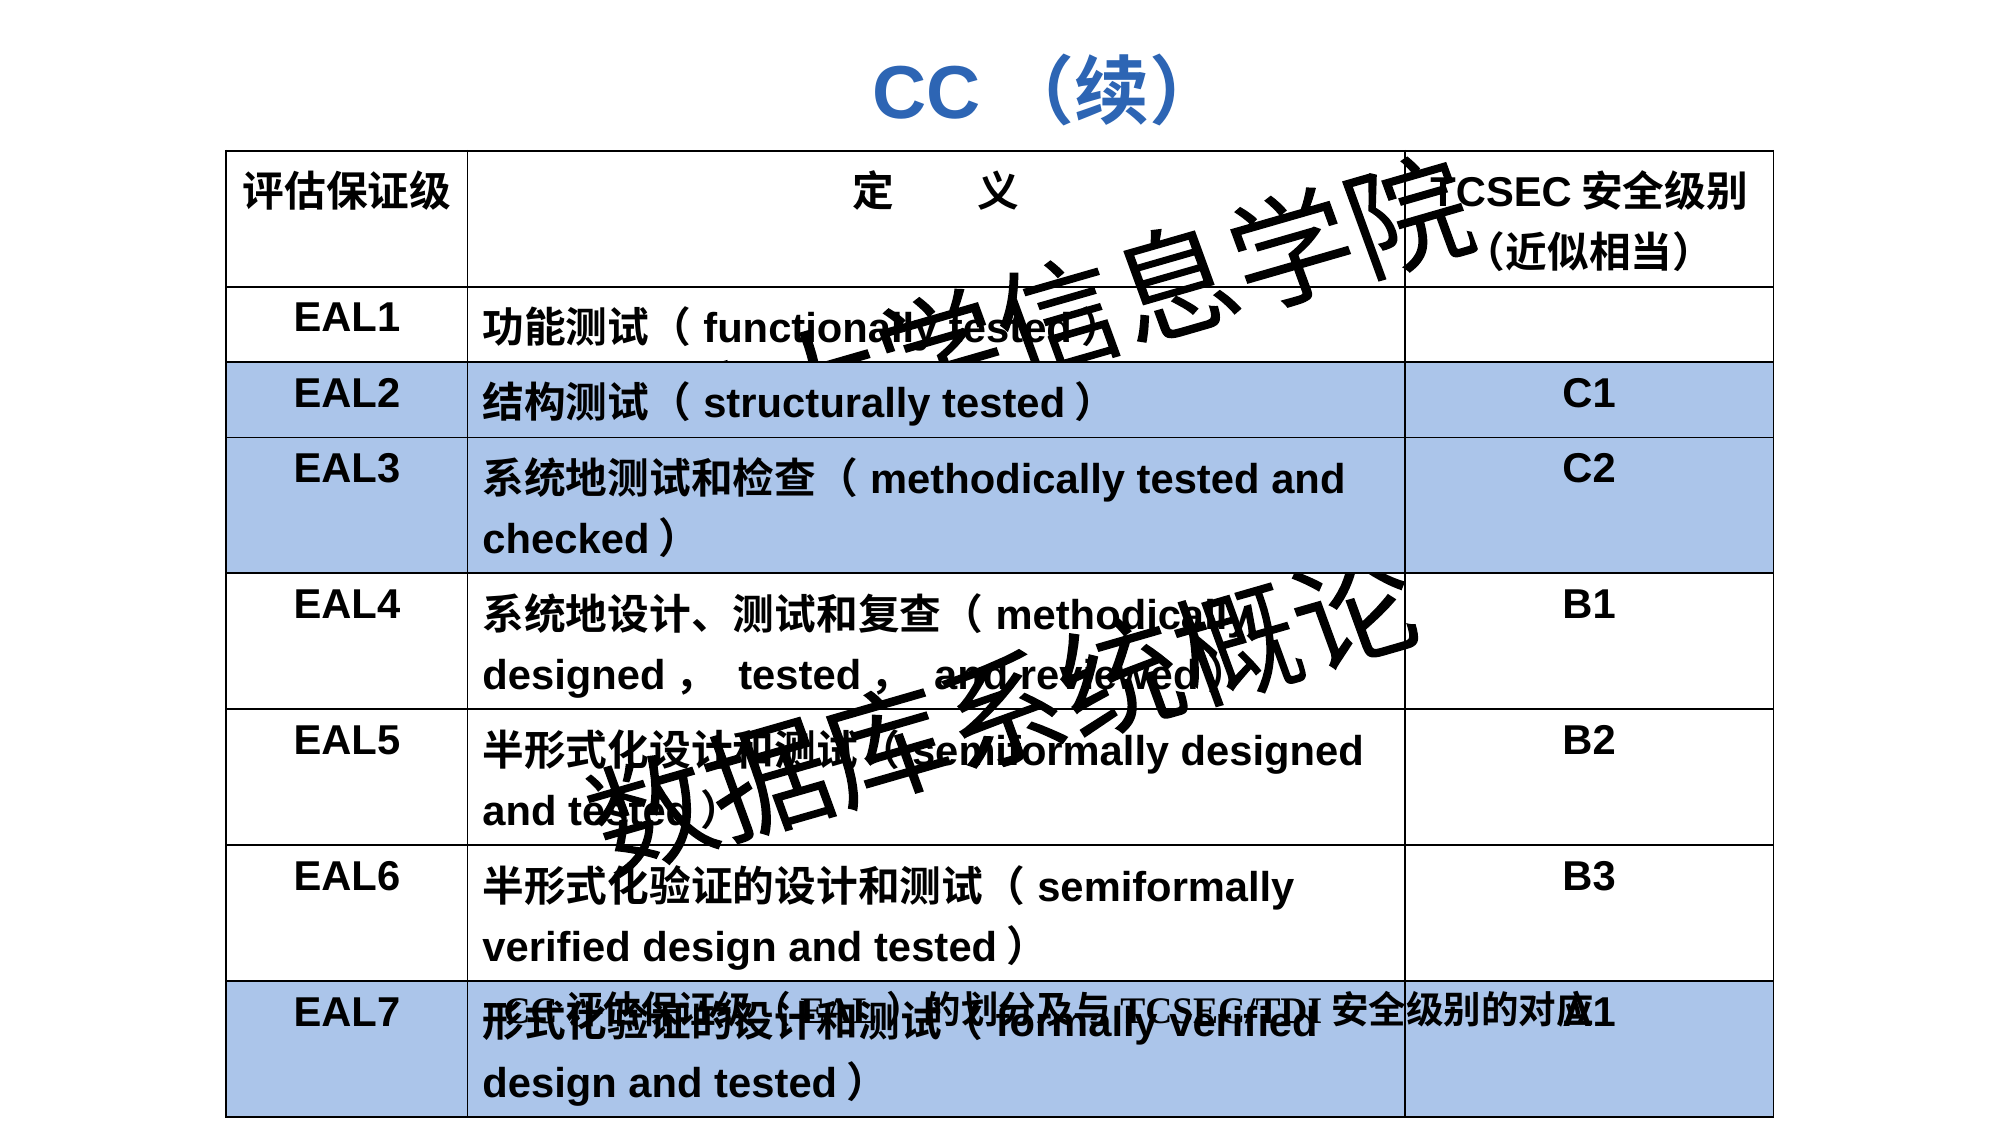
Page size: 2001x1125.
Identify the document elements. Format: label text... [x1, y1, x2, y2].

table_cell B3 [1406, 846, 1773, 980]
table_cell EAL1 [227, 288, 467, 361]
table_header 定 义 [468, 152, 1404, 286]
title CC（续） [399, 41, 1697, 135]
table_cell 形式化验证的设计和测试（formally verified design and tested） [468, 982, 1404, 1116]
table_cell 半形式化验证的设计和测试（semiformally verified design and tested） [468, 846, 1404, 980]
table_cell A1 [1406, 982, 1773, 1116]
table_cell 结构测试（structurally tested） [468, 363, 1404, 437]
table_cell B2 [1406, 710, 1773, 844]
table_cell EAL6 [227, 846, 467, 980]
table_cell EAL2 [227, 363, 467, 437]
table_cell B1 [1406, 574, 1773, 708]
table_cell EAL5 [227, 710, 467, 844]
table_cell 功能测试（functionally tested） [468, 288, 1404, 361]
table_cell C1 [1406, 363, 1773, 437]
table_cell [1406, 288, 1773, 361]
table_header TCSEC安全级别（近似相当） [1406, 152, 1773, 286]
table_cell 半形式化设计和测试（semiformally designed and tested） [468, 710, 1404, 844]
table_cell C2 [1406, 438, 1773, 572]
table_cell 系统地测试和检查（methodically tested and checked） [468, 438, 1404, 572]
table_cell EAL3 [227, 438, 467, 572]
table_cell EAL7 [227, 982, 467, 1116]
table_header 评估保证级 [227, 152, 467, 286]
table_cell EAL4 [227, 574, 467, 708]
text_box CC评估保证级（EAL）的划分及与TCSEC/TDI安全级别的对应 [488, 978, 1609, 1039]
table_cell 系统地设计、测试和复查（methodically designed， tested， and reviewed） [468, 574, 1404, 708]
